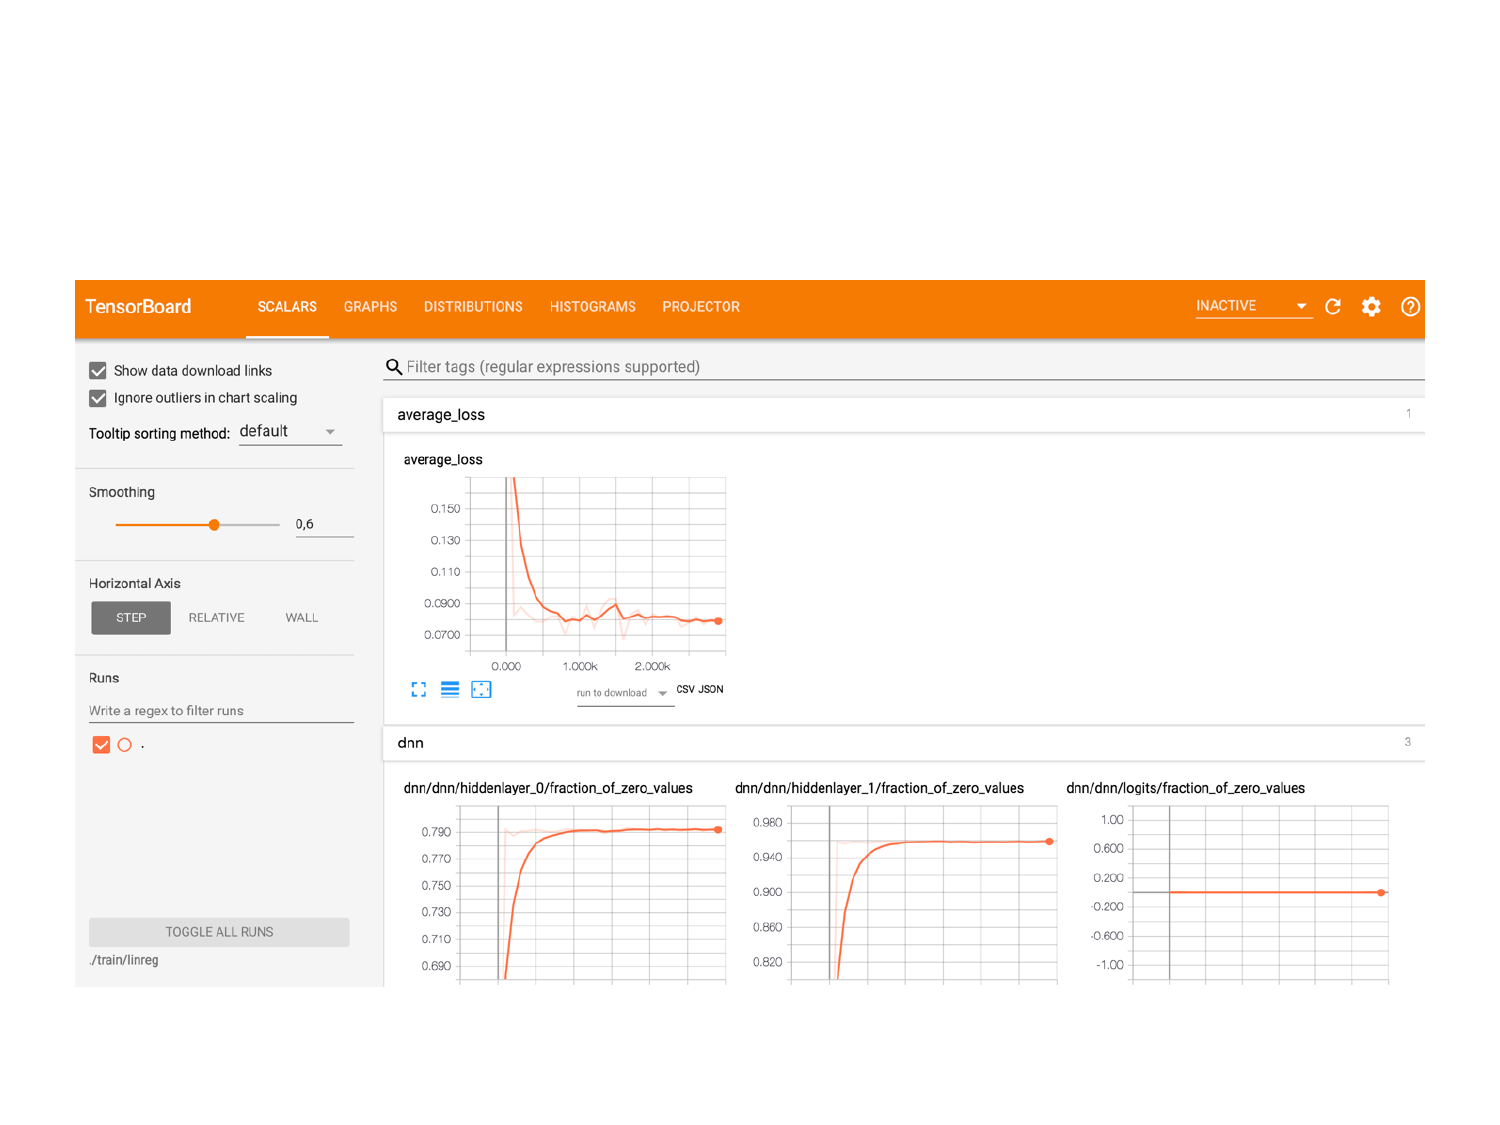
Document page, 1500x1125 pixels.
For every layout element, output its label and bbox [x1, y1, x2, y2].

list [74, 280, 1426, 988]
